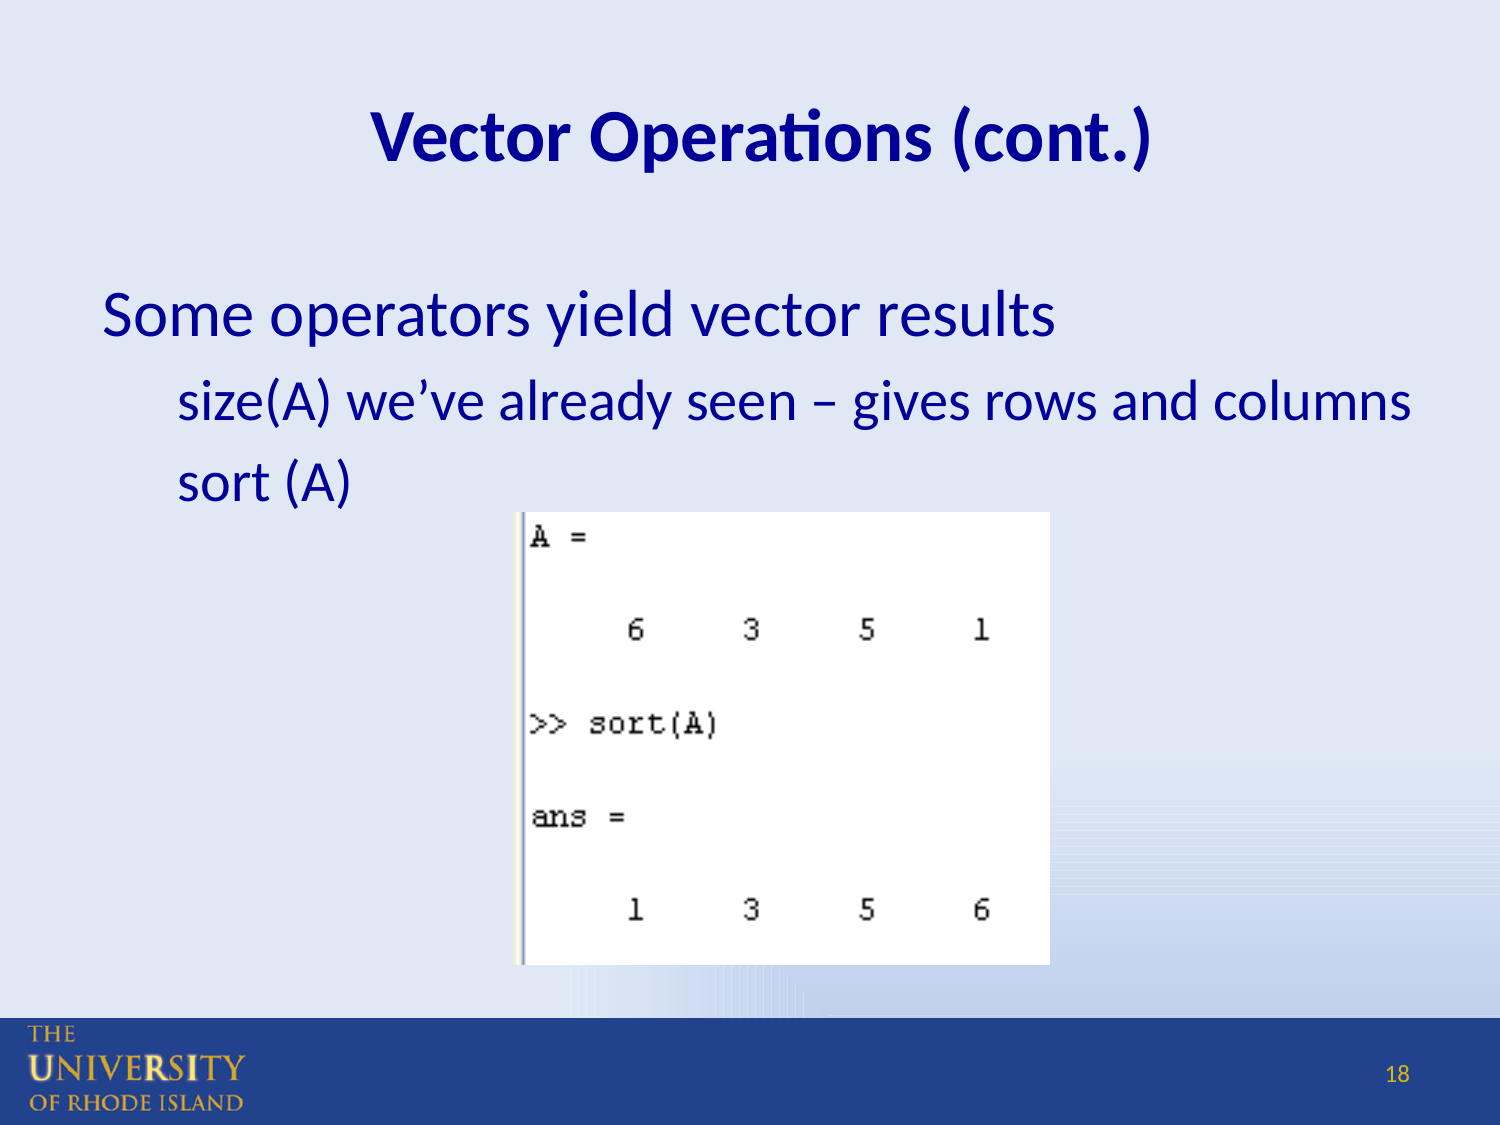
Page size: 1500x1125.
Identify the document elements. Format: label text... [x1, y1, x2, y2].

picture [0, 1018, 1500, 1125]
title Vector Operations (cont.) [87, 37, 1438, 225]
picture [512, 512, 1051, 966]
list Some operators yield vector results size(A) we’ve already seen – gives rows and columns sort (A) [87, 262, 1438, 925]
